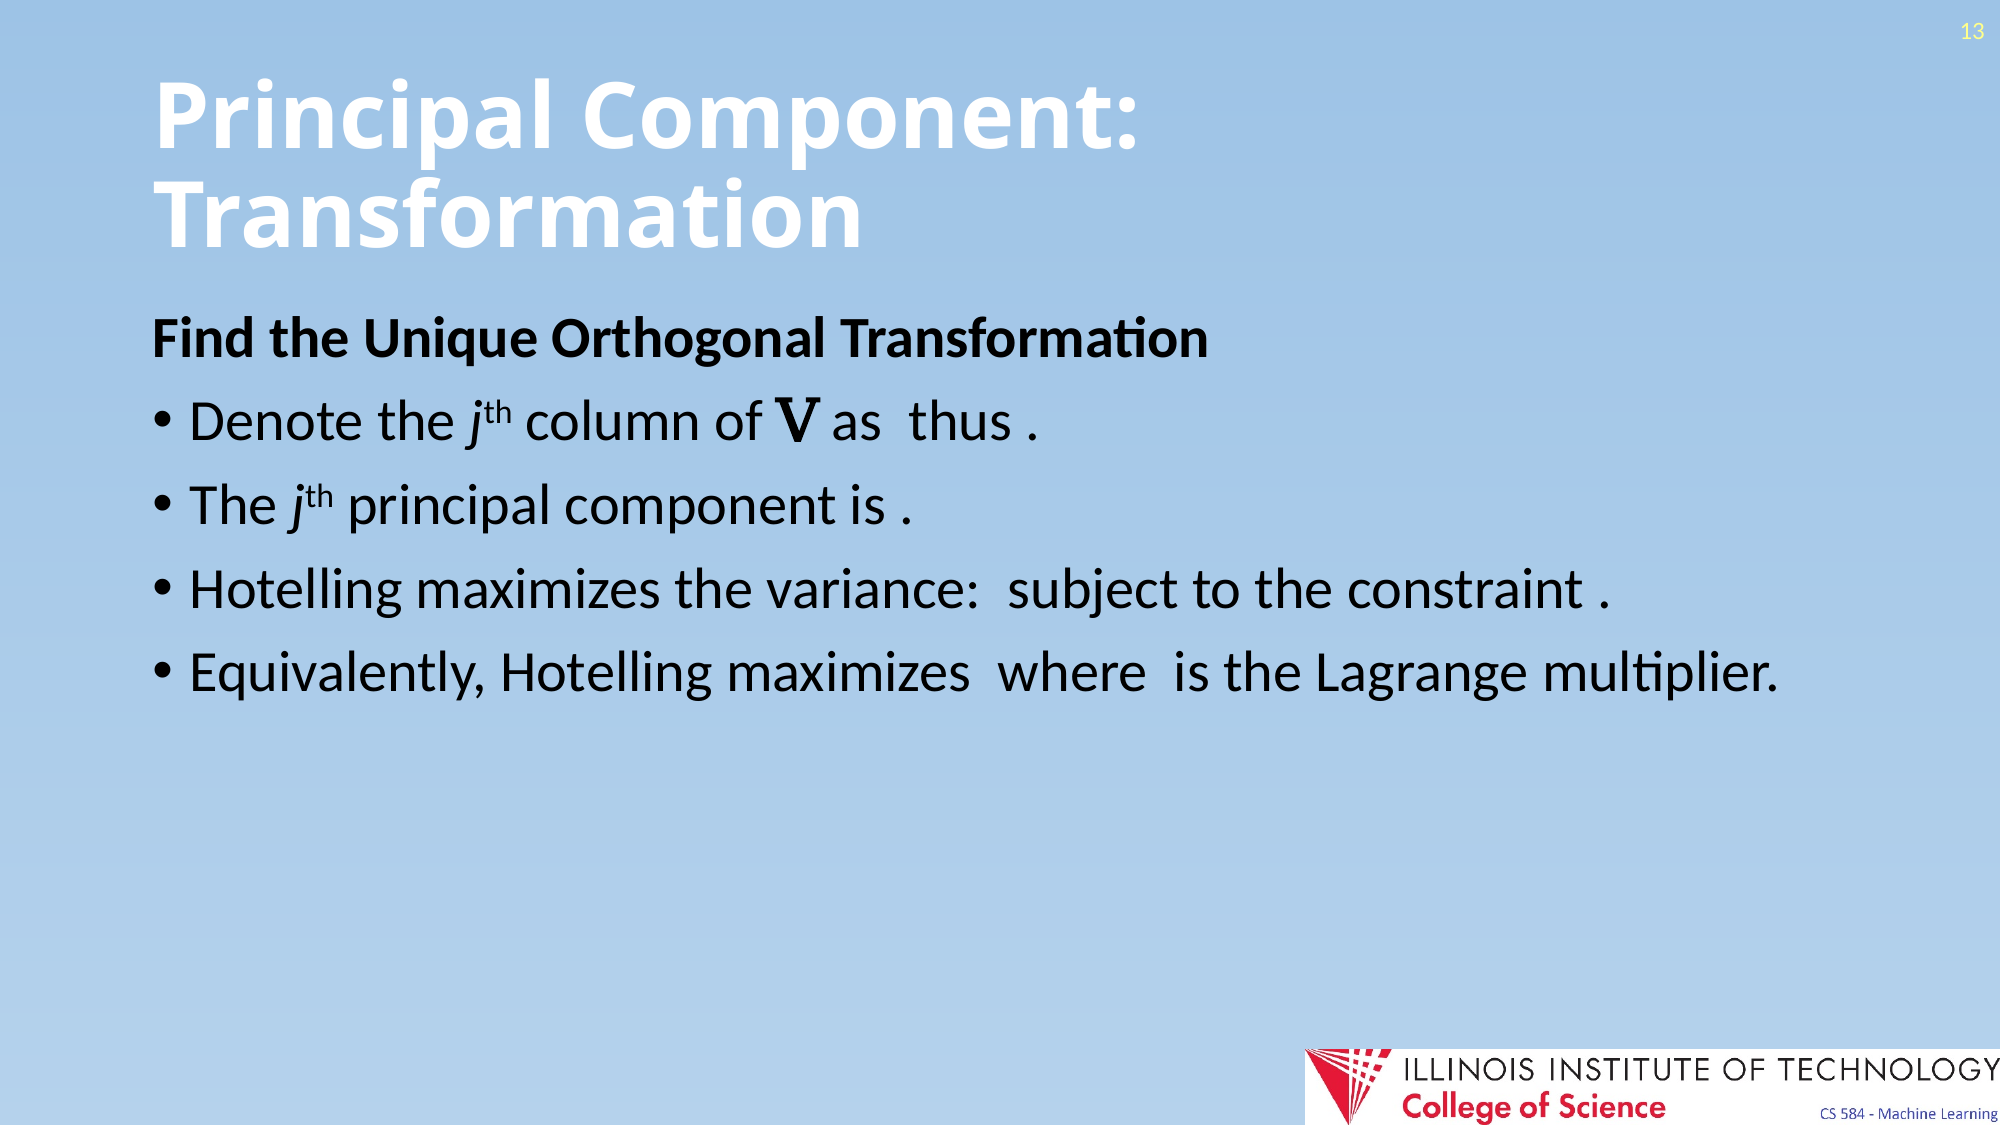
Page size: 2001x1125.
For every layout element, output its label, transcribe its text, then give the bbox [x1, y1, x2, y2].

slide_number 13 [1550, 0, 2000, 60]
picture [1305, 1049, 2000, 1125]
title Principal Component: Transformation [137, 59, 1863, 278]
